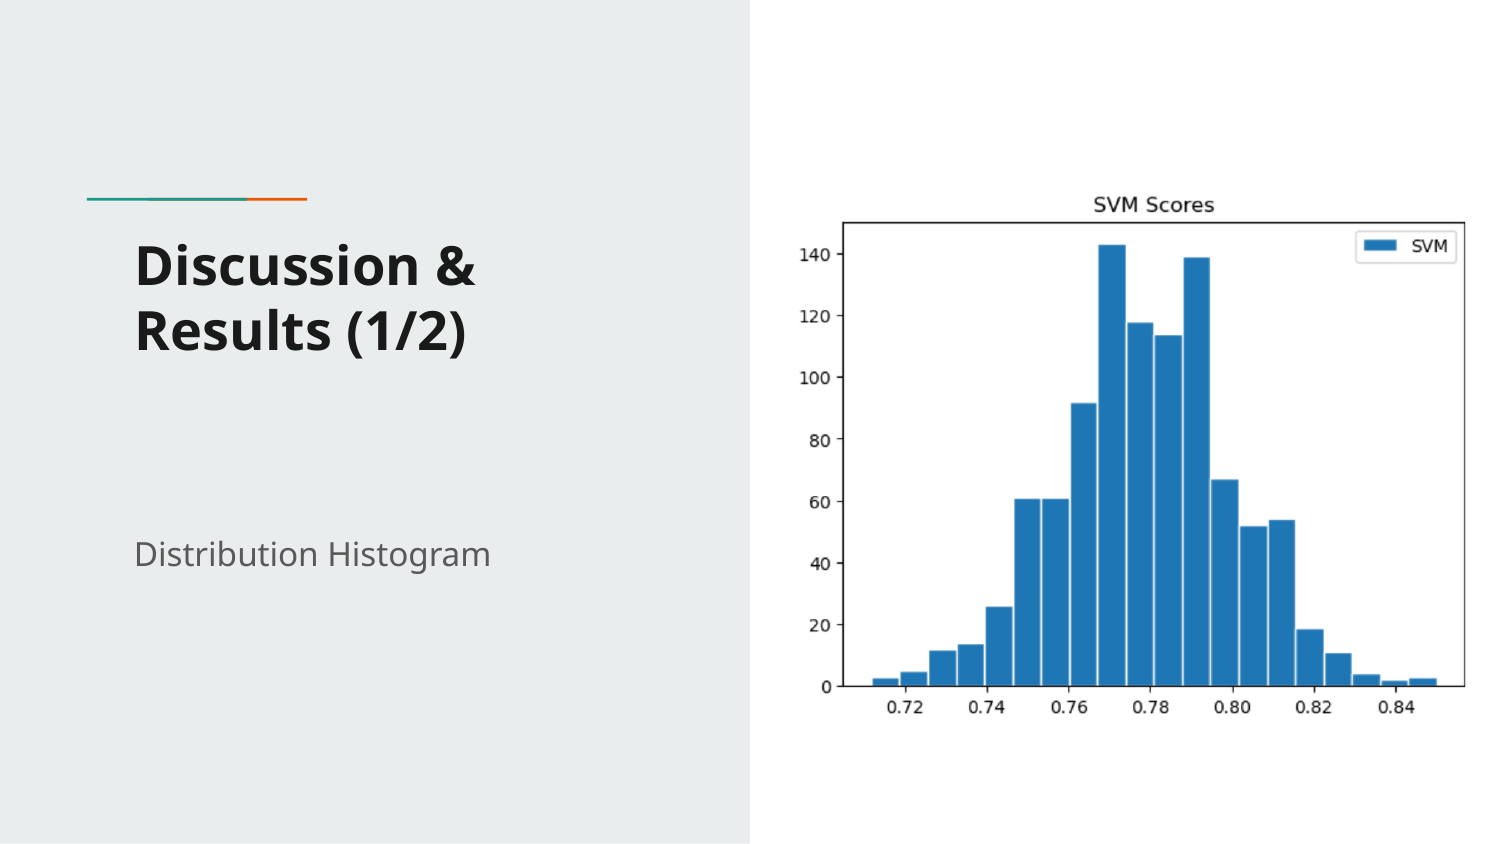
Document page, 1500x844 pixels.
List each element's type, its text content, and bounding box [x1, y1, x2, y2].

picture [785, 186, 1466, 728]
subtitle Distribution Histogram [118, 518, 661, 644]
title Discussion & Results (1/2) [119, 216, 662, 494]
